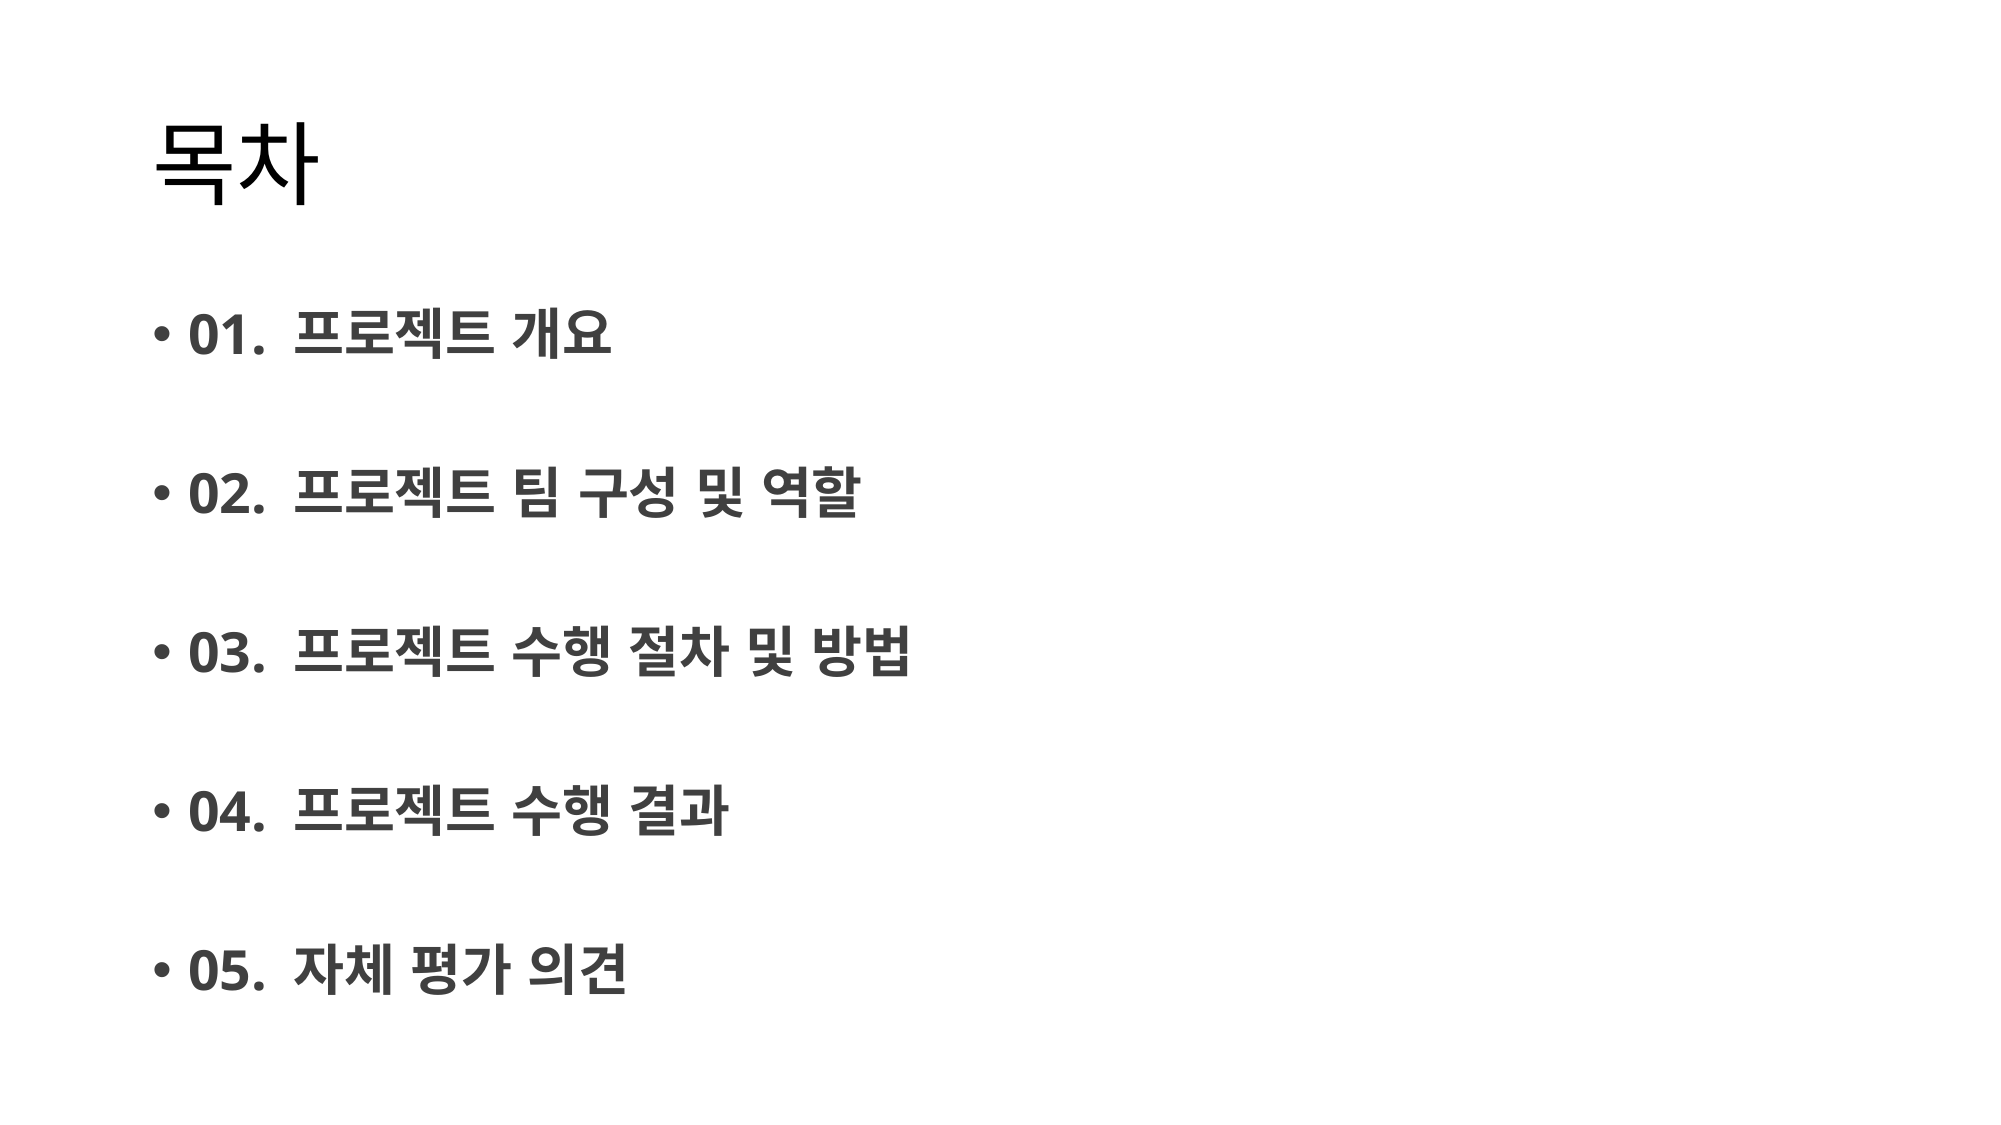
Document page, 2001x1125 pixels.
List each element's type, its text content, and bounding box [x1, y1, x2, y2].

title 목차 [137, 59, 1863, 278]
list 01. 프로젝트 개요 02. 프로젝트 팀 구성 및 역할 03. 프로젝트 수행 절차 및 방법 04. 프로젝트 수행 결과 05. 자체 평가 의견 [137, 299, 1863, 1014]
